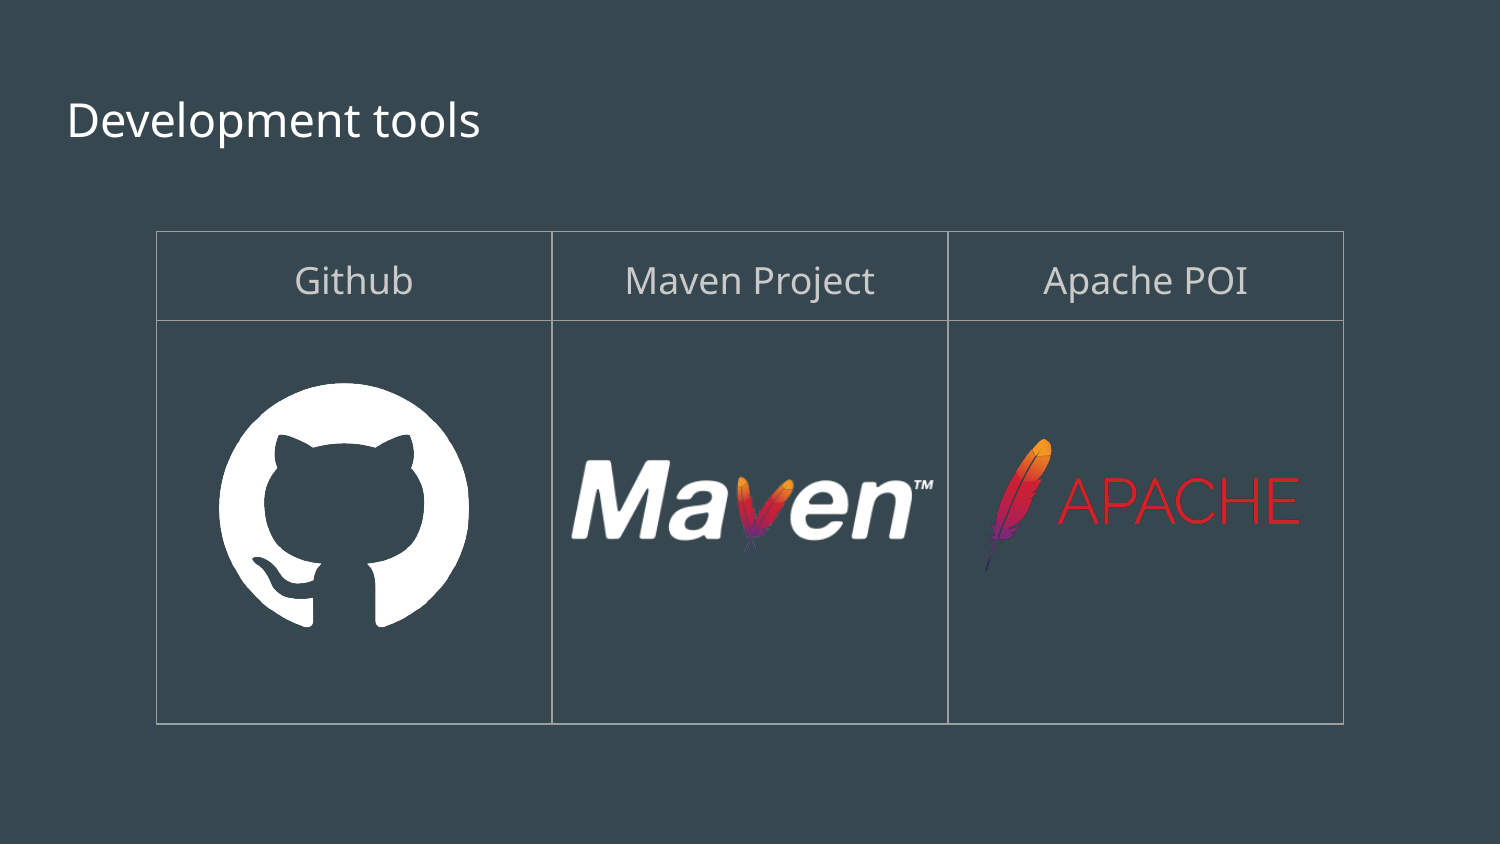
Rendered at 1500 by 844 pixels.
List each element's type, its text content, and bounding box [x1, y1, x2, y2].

picture [985, 425, 1299, 585]
picture [219, 380, 470, 630]
table_cell [949, 321, 1343, 723]
table_cell [157, 321, 551, 723]
table_header Maven Project [553, 232, 947, 320]
table_header Apache POI [949, 232, 1343, 320]
title Development tools [51, 72, 1449, 167]
table_header Github [157, 232, 551, 320]
table_cell [553, 321, 947, 723]
picture [564, 457, 936, 553]
